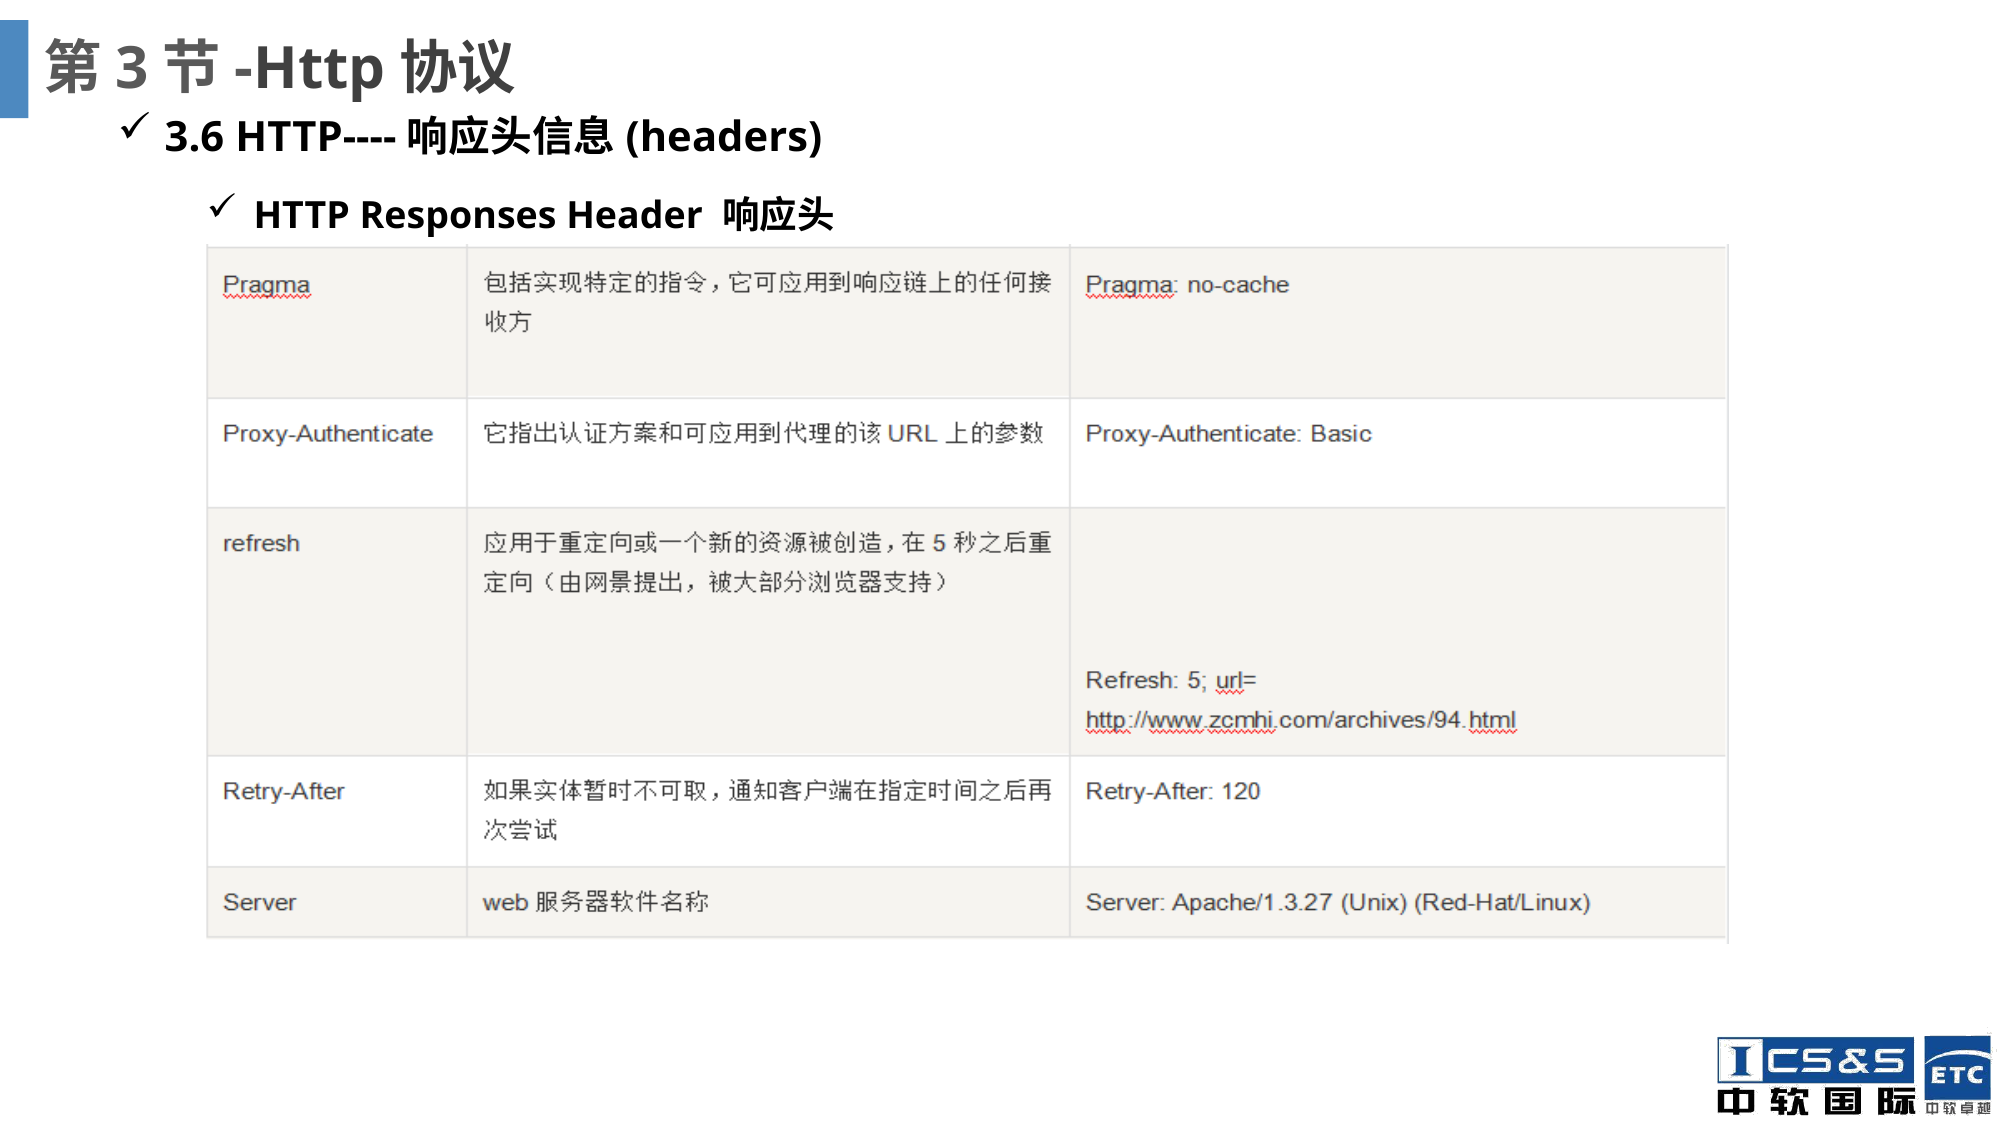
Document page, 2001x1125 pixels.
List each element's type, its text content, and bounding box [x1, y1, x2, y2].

picture [1706, 1026, 2000, 1125]
picture [205, 244, 1729, 944]
text_box HTTP Responses Header 响应头 [191, 183, 1689, 244]
text_box 3.6 HTTP----响应头信息(headers) [102, 101, 838, 167]
title 第3节-Http协议 [28, 20, 1927, 119]
